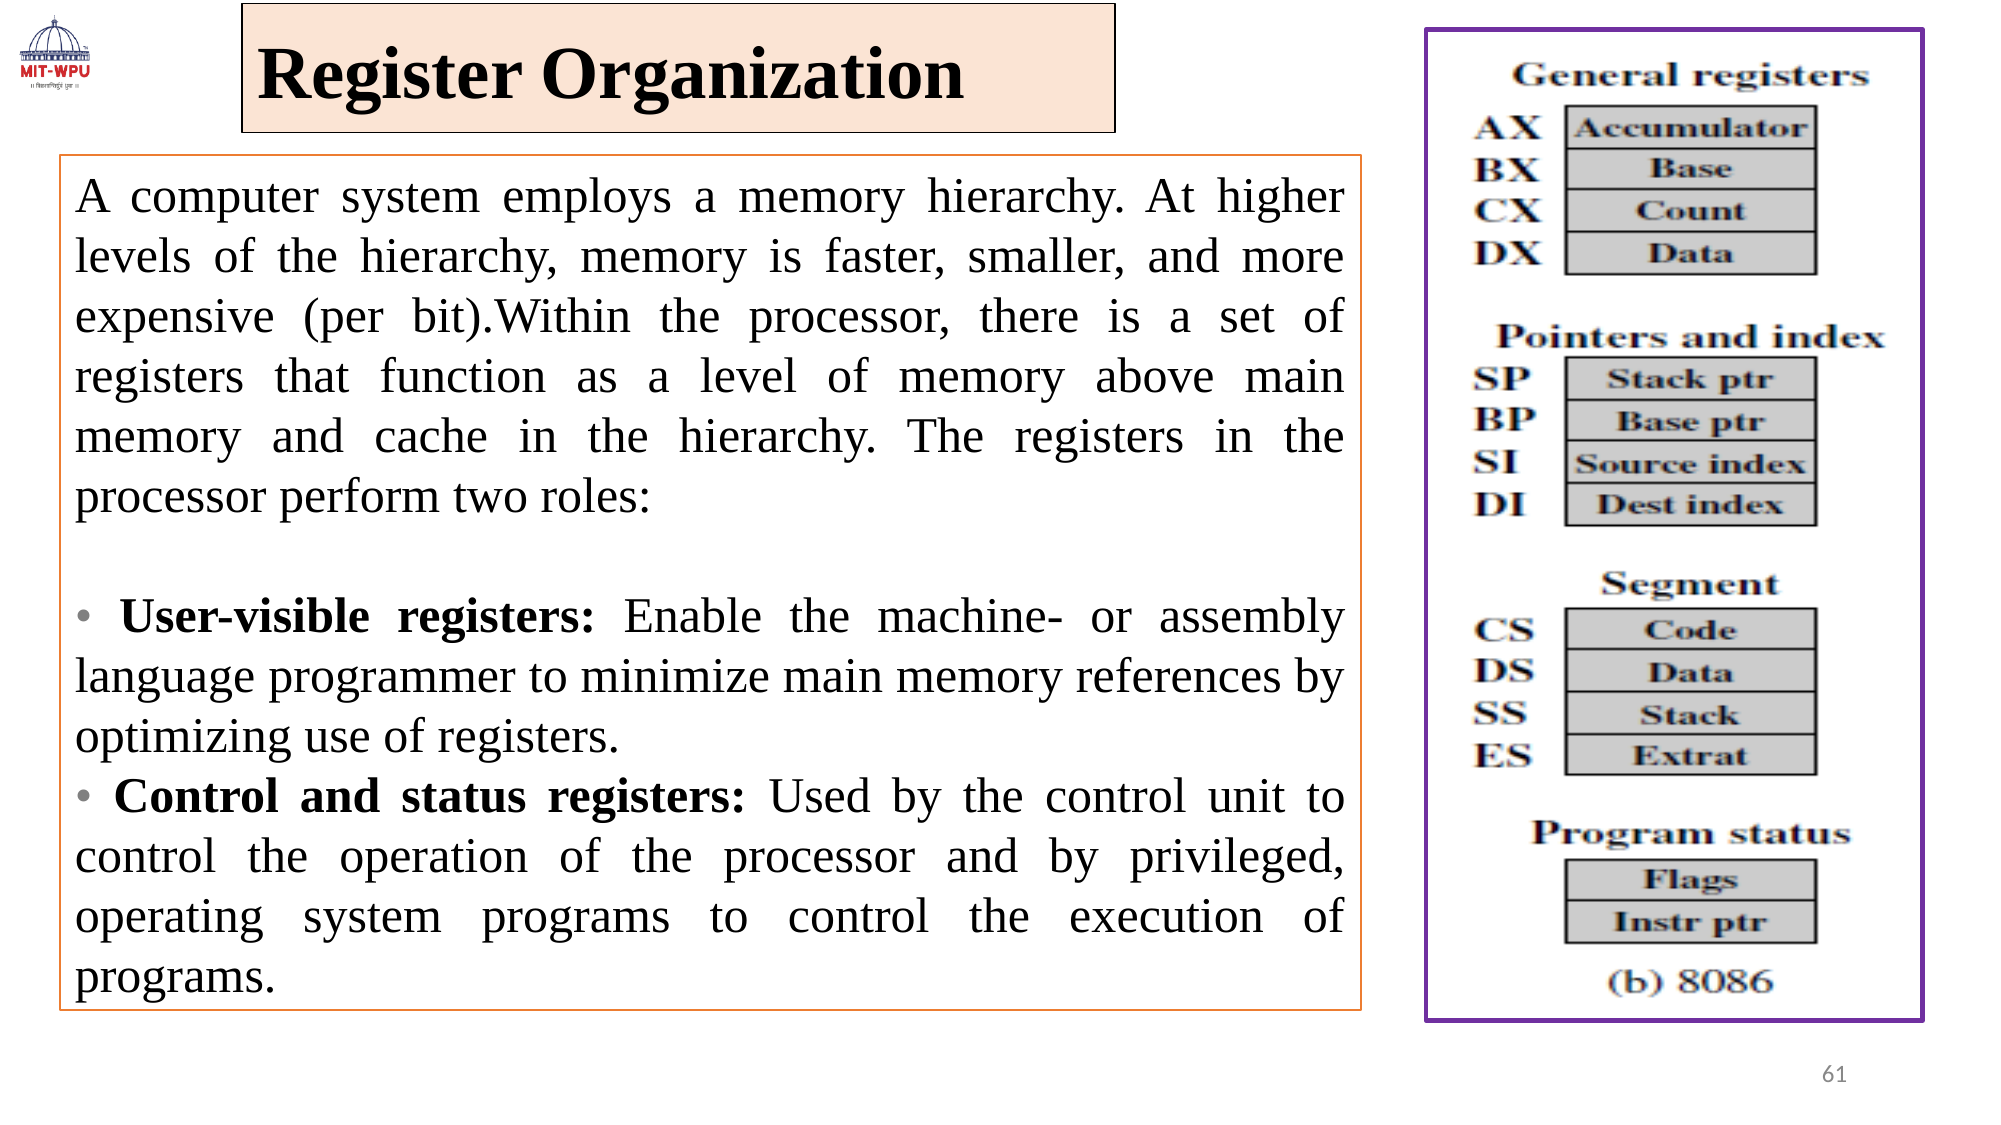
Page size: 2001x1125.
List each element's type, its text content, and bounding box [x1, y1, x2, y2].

text_box A computer system employs a memory hierarchy. At higher levels of the hierarchy, memory is faster, smaller, and more expensive (per bit).Within the processor, there is a set of registers that function as a level of memory above main memory and cache in the hierarchy. The registers in the processor perform two roles: • User-visible registers: Enable the machine- or assembly language programmer to minimize main memory references by optimizing use of registers. • Control and status registers: Used by the control unit to control the operation of the processor and by privileged, operating system programs to control the execution of programs. [59, 154, 1361, 1010]
text_box Register Organization [242, 3, 1115, 133]
picture [1428, 31, 1921, 1019]
slide_number ‹#› [1412, 1042, 1863, 1103]
picture [18, 15, 98, 90]
